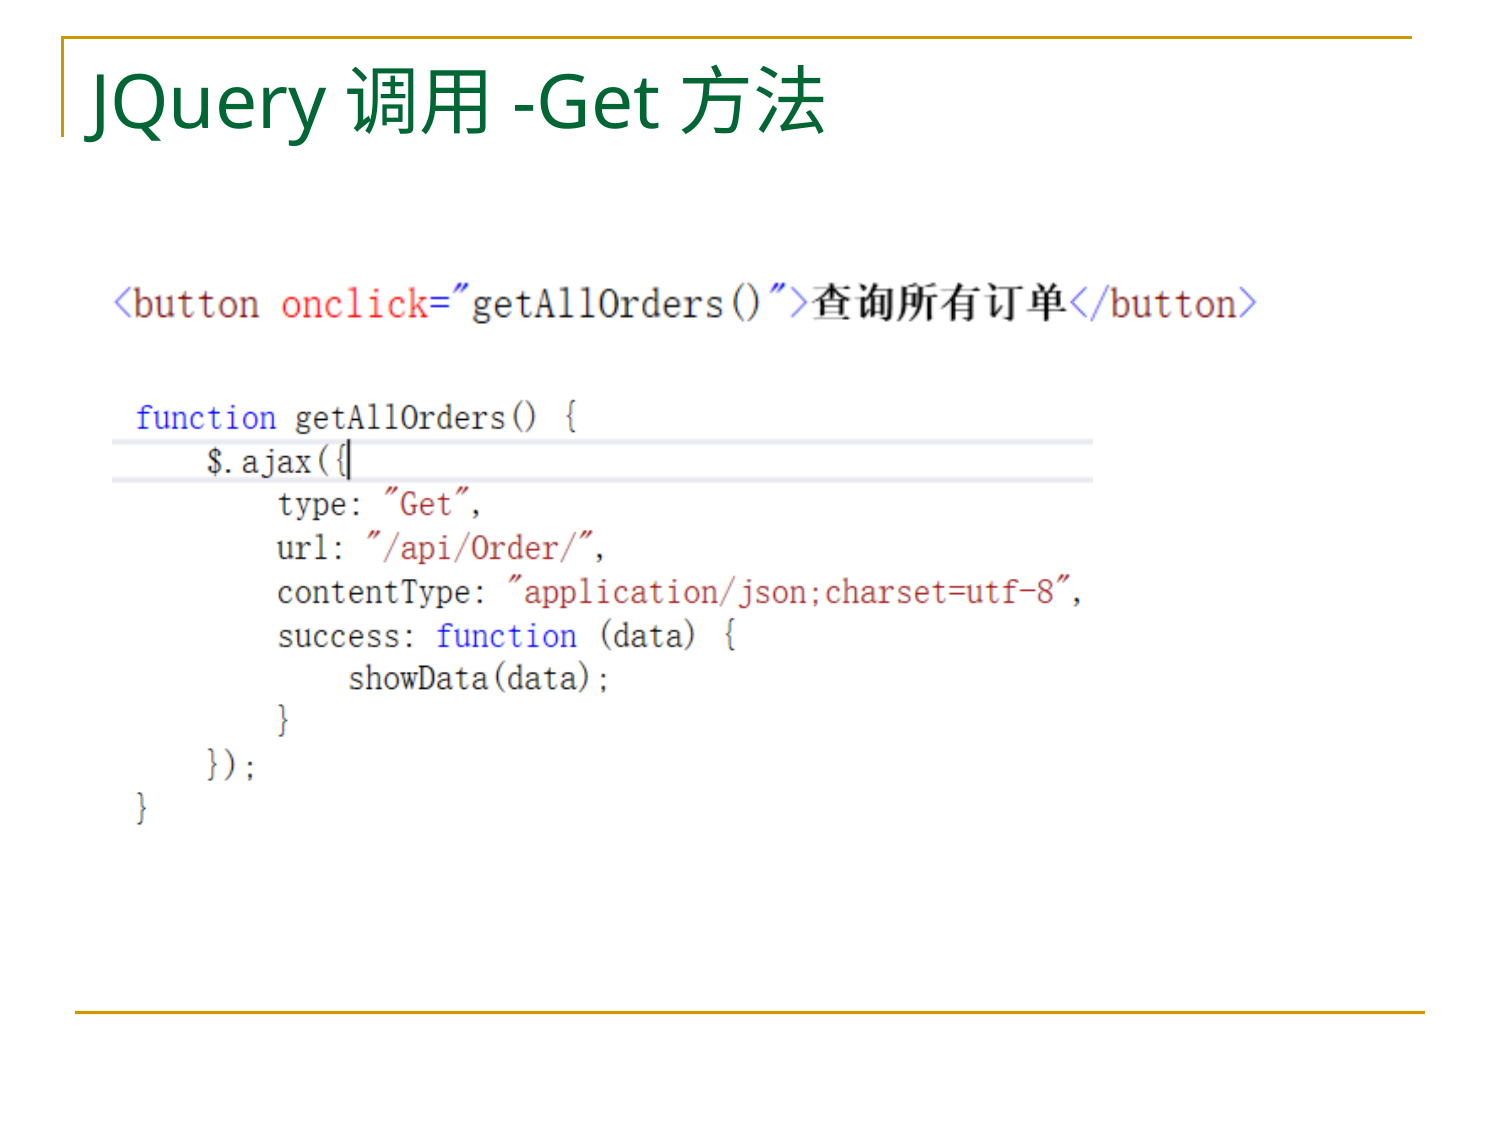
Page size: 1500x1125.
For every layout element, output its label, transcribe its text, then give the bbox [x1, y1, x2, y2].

picture [111, 396, 1093, 835]
picture [80, 255, 1275, 339]
title JQuery调用-Get方法 [74, 45, 1426, 185]
